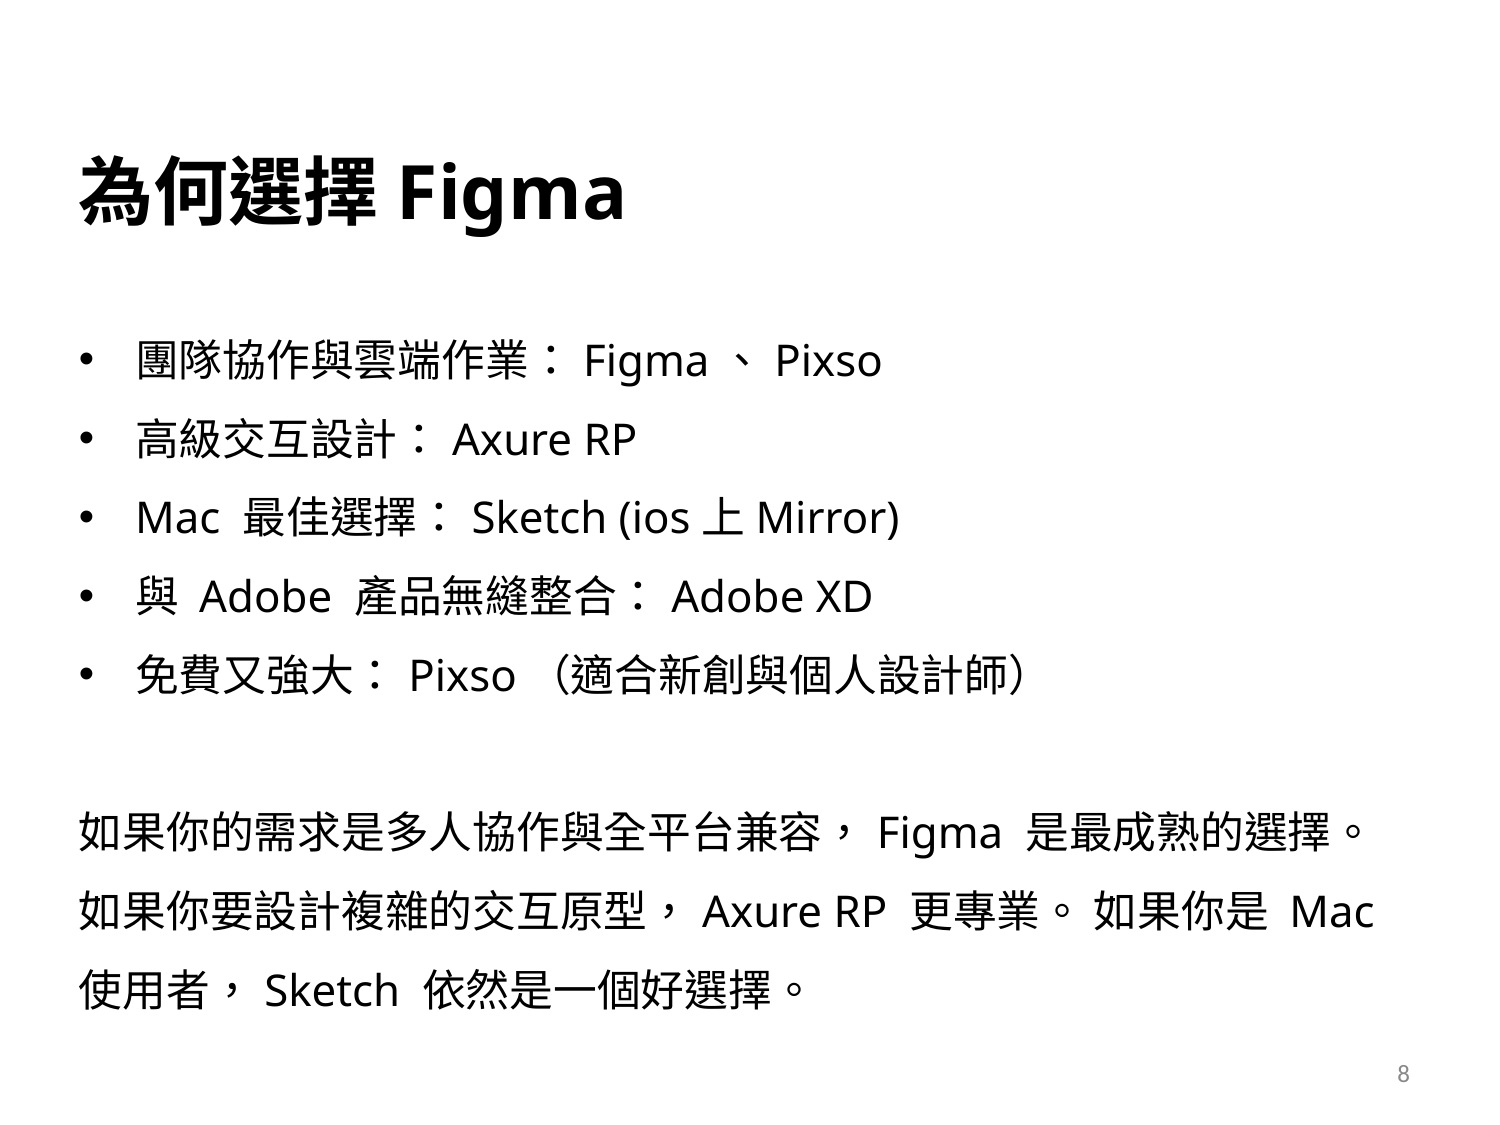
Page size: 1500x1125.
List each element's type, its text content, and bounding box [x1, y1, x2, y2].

text_box 為何選擇Figma [64, 92, 1414, 243]
text_box 團隊協作與雲端作業：Figma、Pixso 高級交互設計：Axure RP Mac 最佳選擇：Sketch (ios上Mirror) 與 Adobe 產品無縫整合：Adobe XD 免費又強大：Pixso（適合新創與個人設計師） 如果你的需求是多人協作與全平台兼容，Figma 是最成熟的選擇。 如果你要設計複雜的交互原型，Axure RP 更專業。 如果你是 Mac 使用者，Sketch 依然是一個好選擇。 [64, 299, 1402, 1023]
slide_number 8 [1074, 1042, 1425, 1103]
